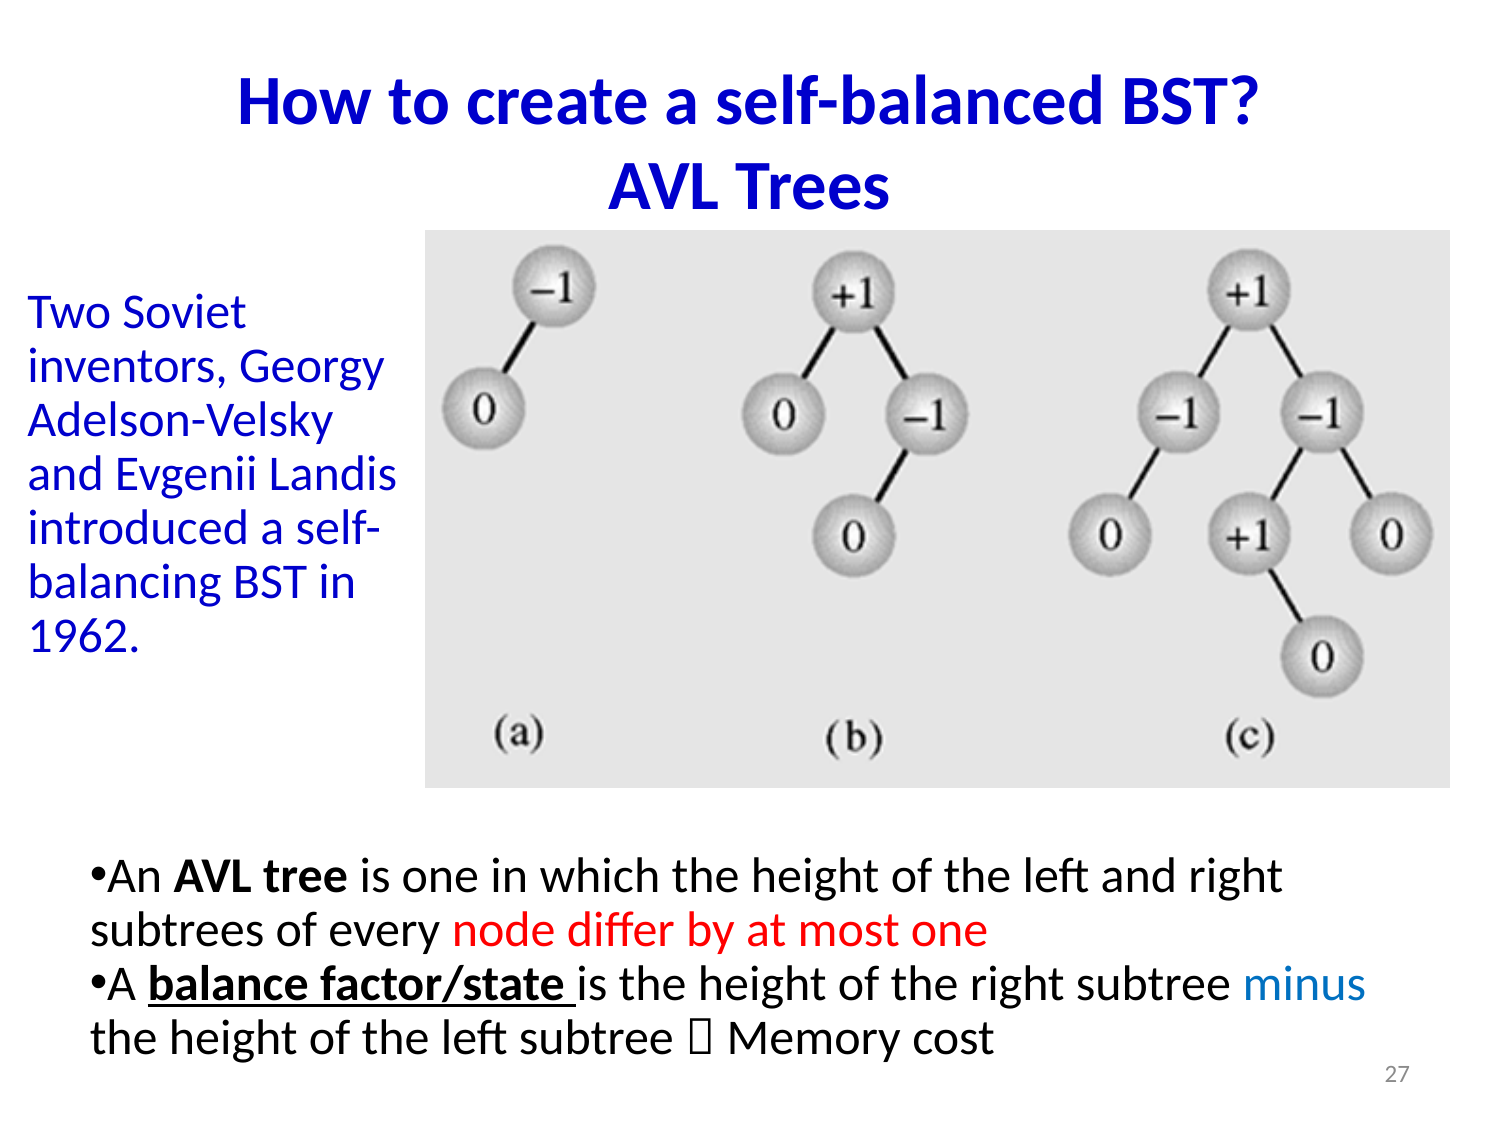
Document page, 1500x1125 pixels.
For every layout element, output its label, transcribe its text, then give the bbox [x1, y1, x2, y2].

slide_number 27 [1074, 1042, 1425, 1103]
picture [424, 230, 1451, 788]
text_box Two Soviet inventors, Georgy Adelson-Velsky and Evgenii Landis introduced a self-balancing BST in 1962. [12, 278, 419, 671]
title How to create a self-balanced BST? AVL Trees [75, 45, 1425, 233]
text_box An AVL tree is one in which the height of the left and right subtrees of every node differ by at most one A balance factor/state is the height of the right subtree minus the height of the left subtree  Memory cost [74, 841, 1425, 1073]
